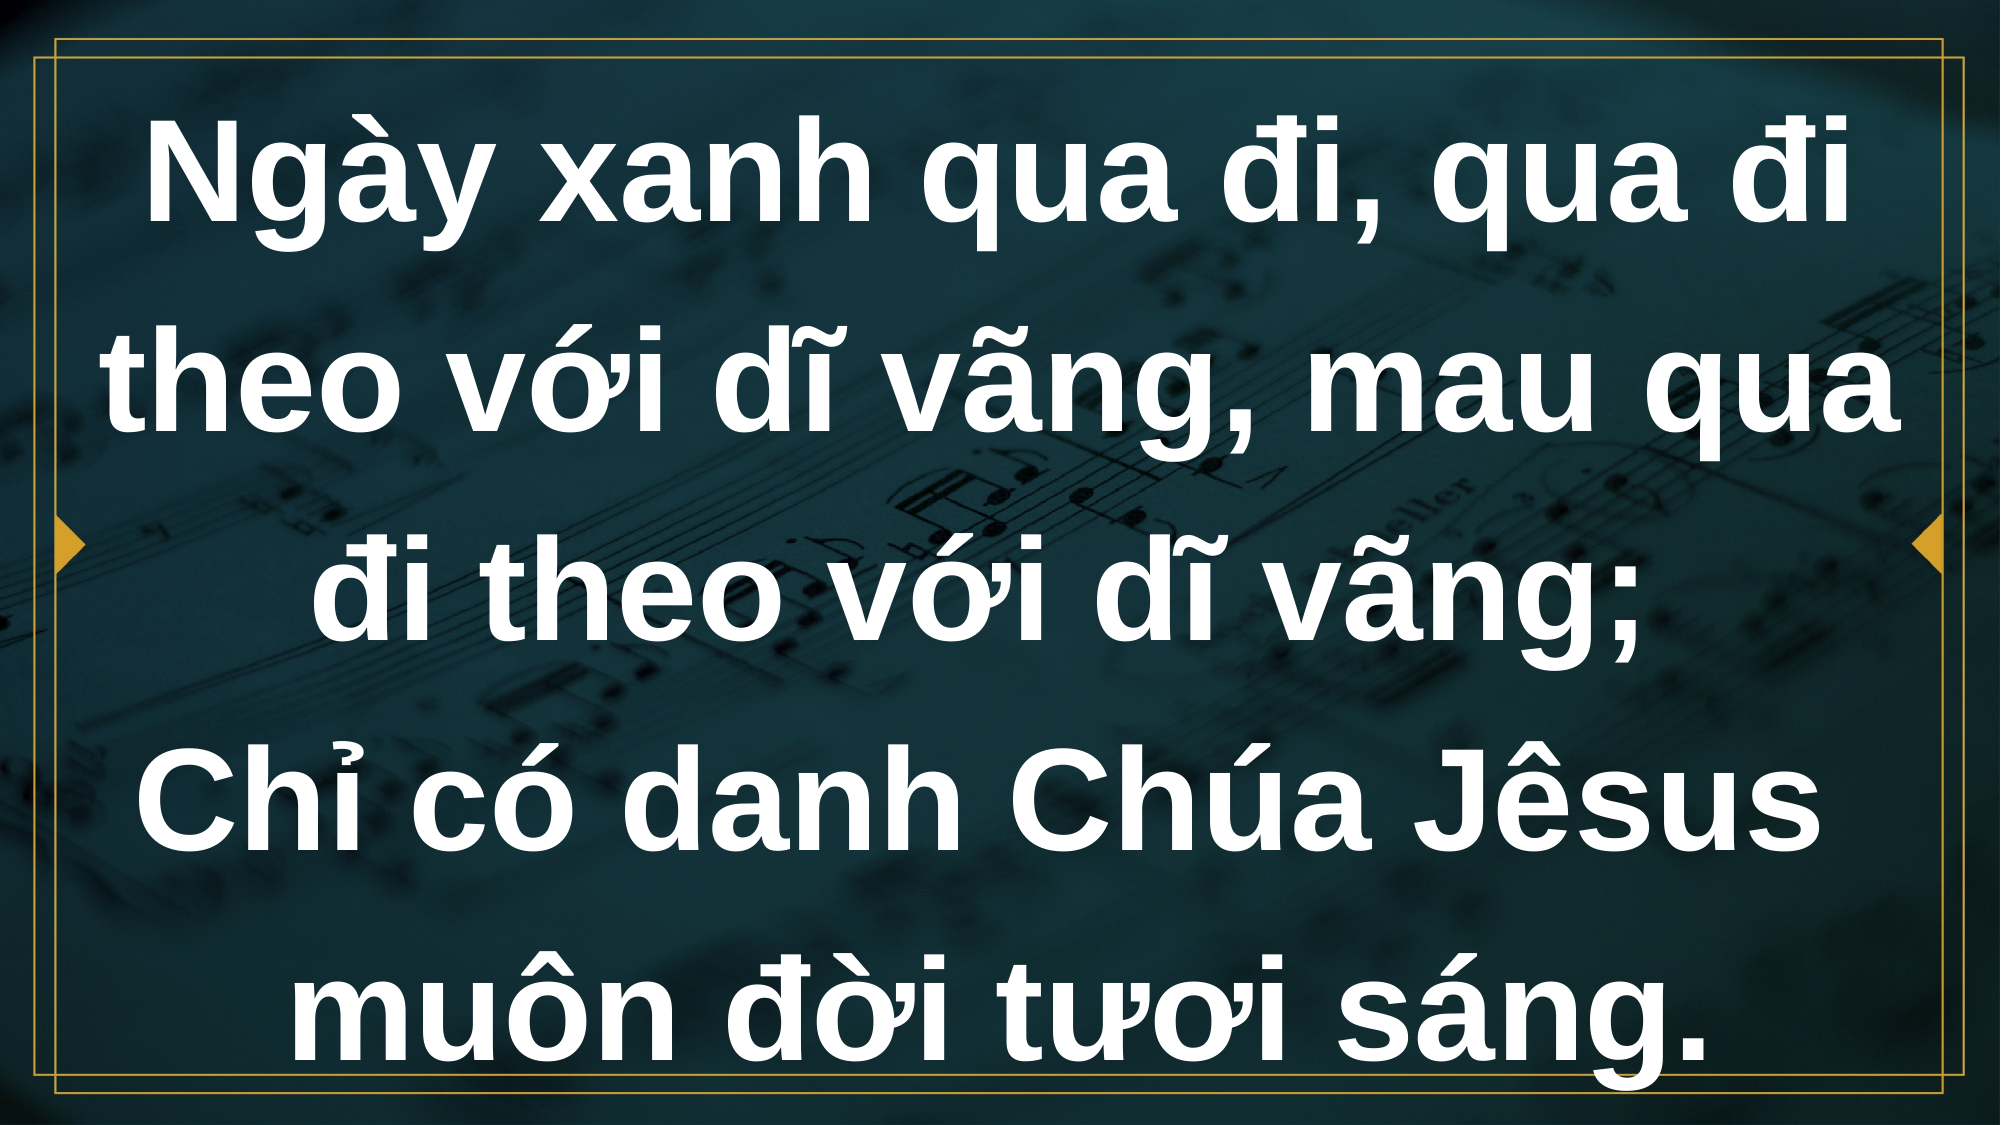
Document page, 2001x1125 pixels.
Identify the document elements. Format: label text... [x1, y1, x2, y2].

title Ngày xanh qua đi, qua đi theo với dĩ vãng, mau qua đi theo với dĩ vãng; Chỉ có danh Chúa Jêsus muôn đời tươi sáng. [55, 53, 1945, 1077]
picture [0, 0, 2000, 1125]
